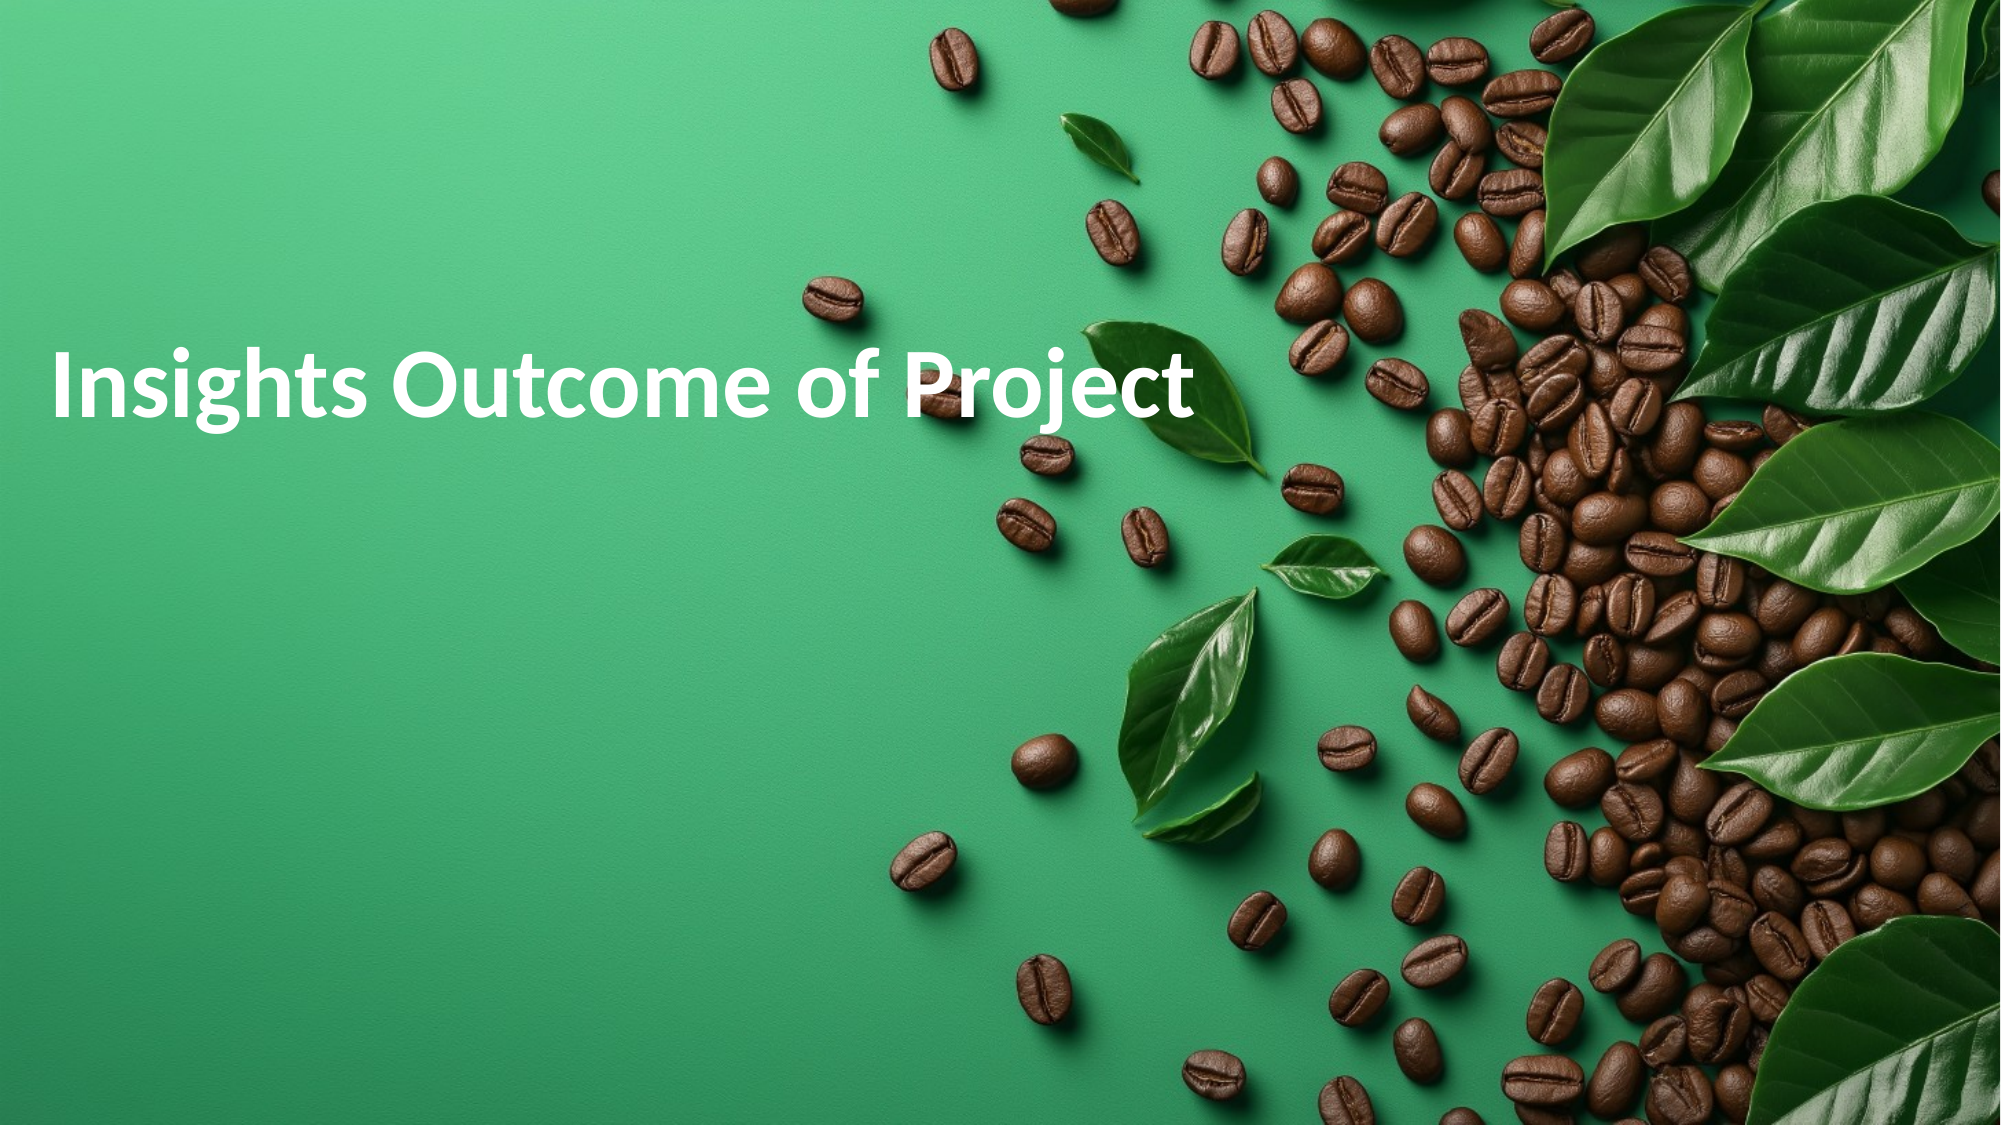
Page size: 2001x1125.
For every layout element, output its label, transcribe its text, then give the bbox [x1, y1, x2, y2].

text_box Insights Outcome of Project [35, 309, 1348, 445]
picture [0, 0, 2001, 1125]
